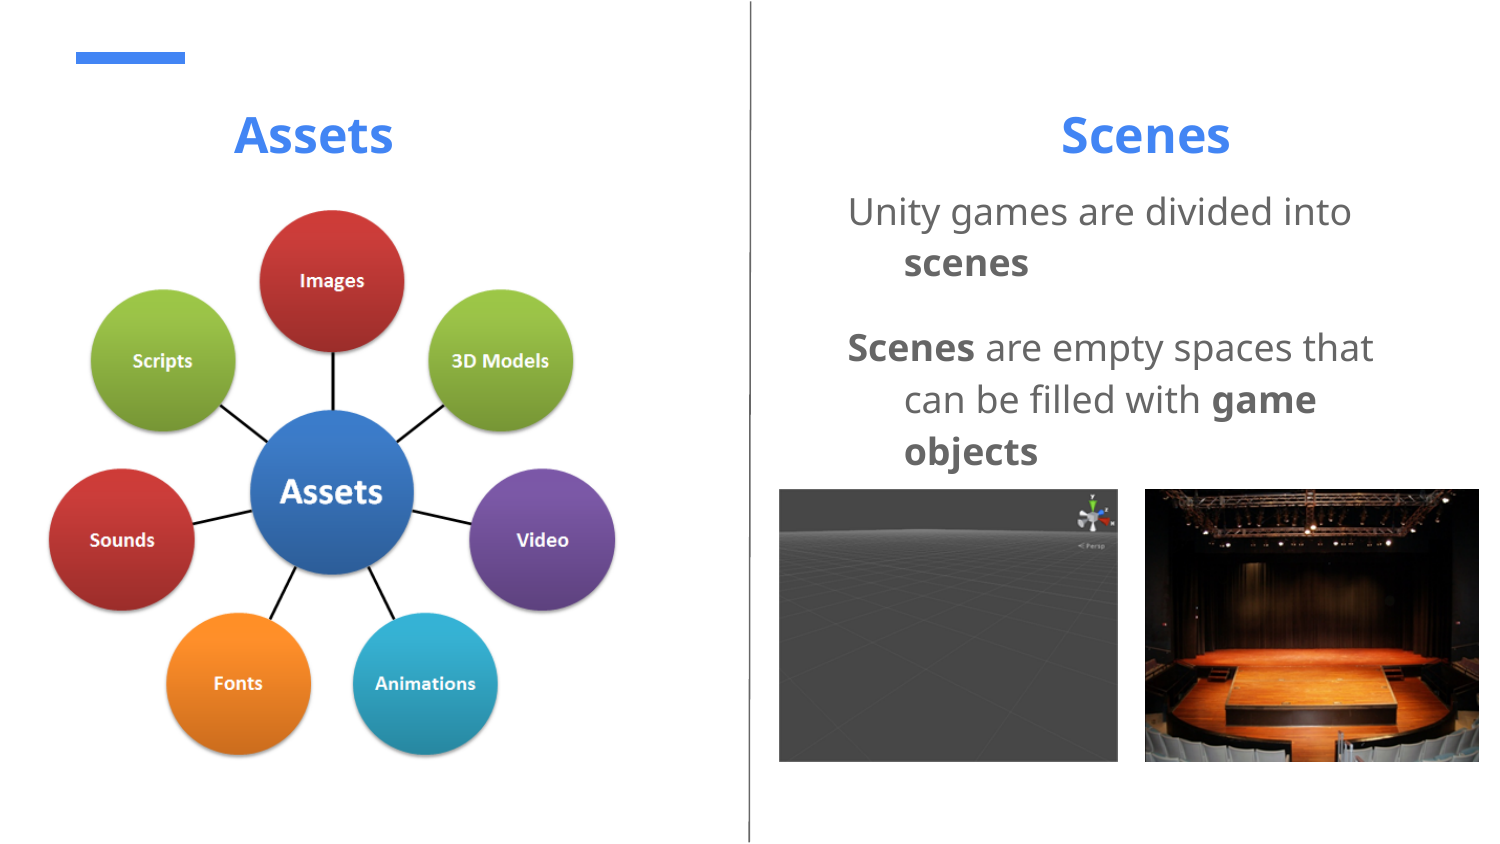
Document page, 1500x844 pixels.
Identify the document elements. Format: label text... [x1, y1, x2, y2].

picture [1145, 489, 1479, 762]
title Assets [219, 79, 454, 177]
text_box Unity games are divided into scenes Scenes are empty spaces that can be filled with game objects [813, 176, 1456, 477]
picture [32, 207, 641, 762]
picture [778, 489, 1118, 762]
title Scenes [1046, 79, 1281, 176]
